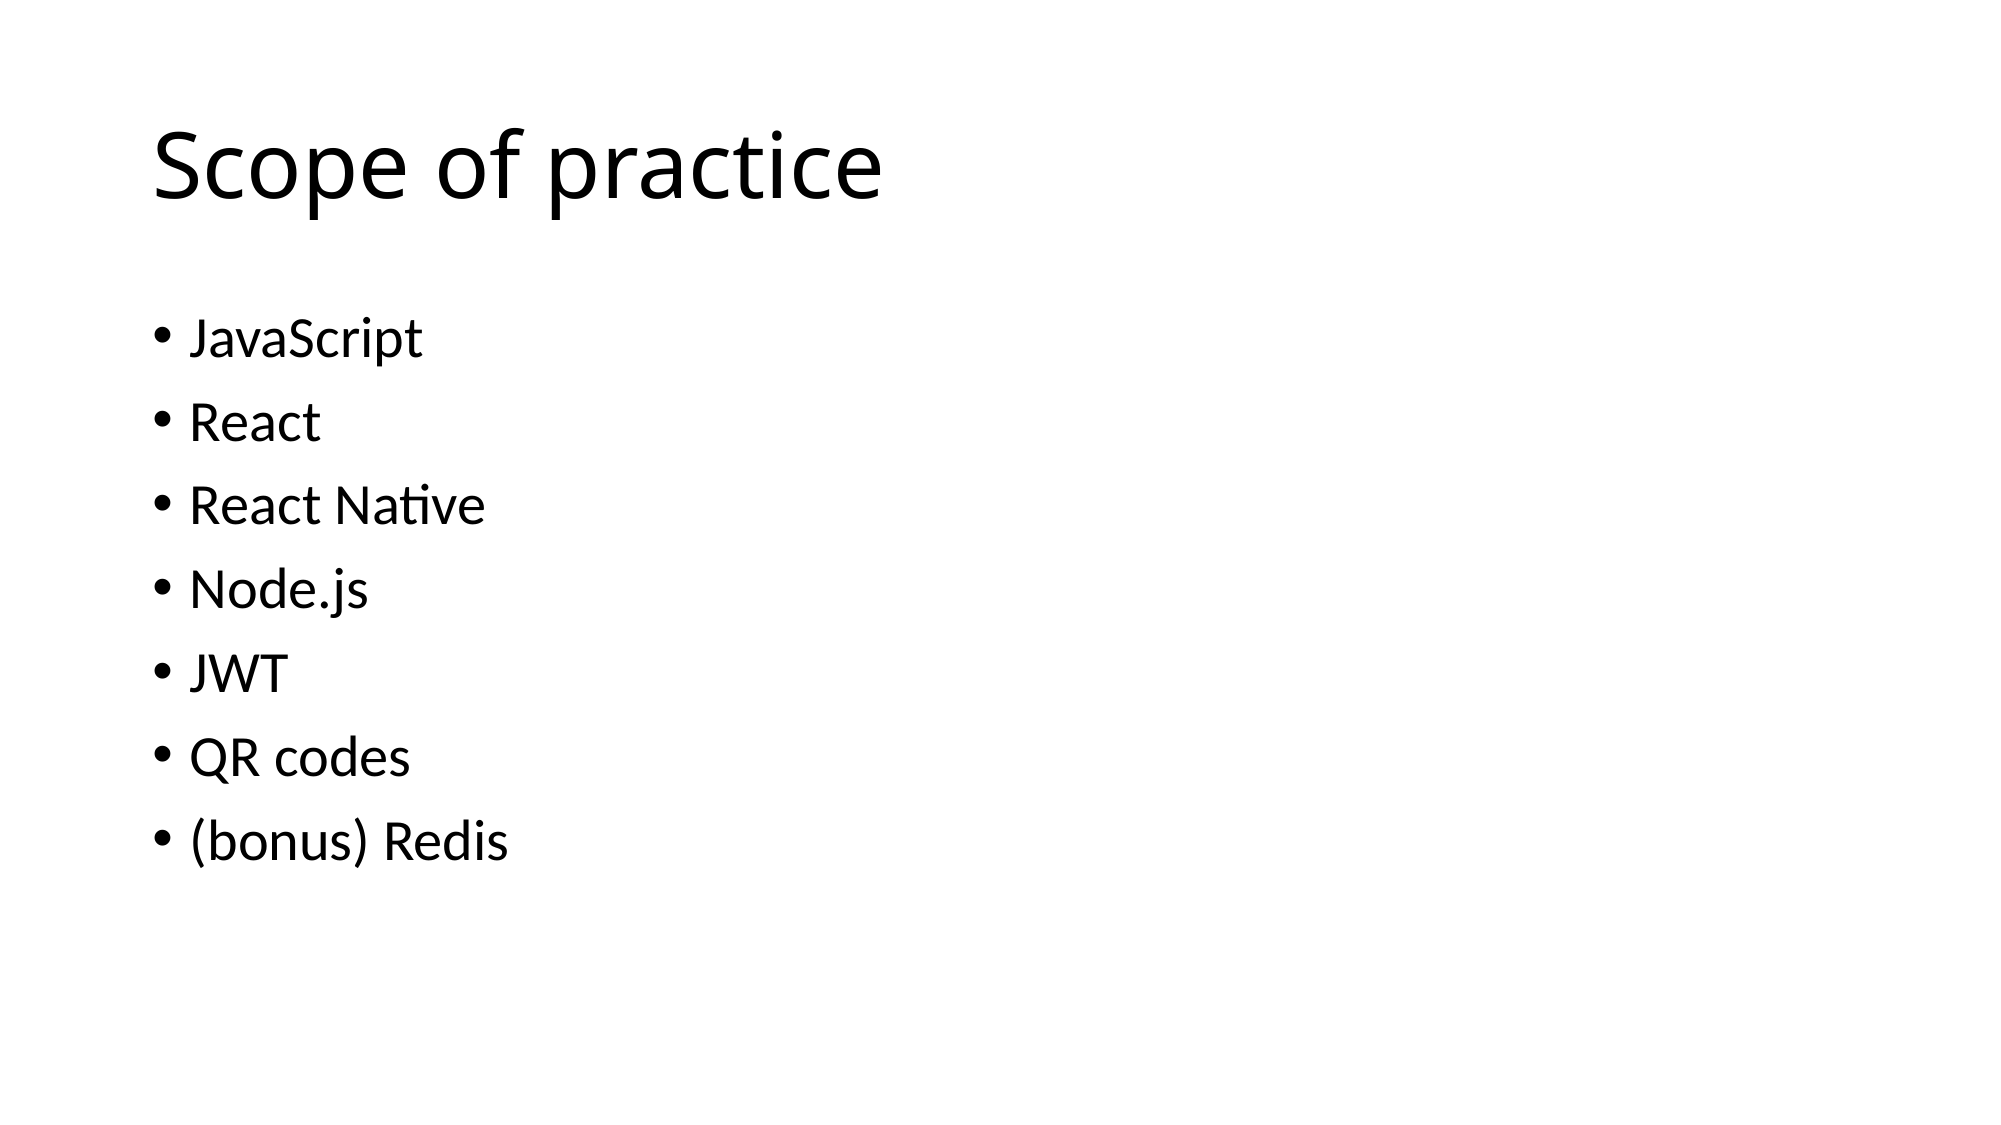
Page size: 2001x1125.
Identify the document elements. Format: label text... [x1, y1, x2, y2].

list JavaScript React React Native Node.js JWT QR codes (bonus) Redis [137, 299, 1863, 1014]
title Scope of practice [137, 59, 1863, 278]
